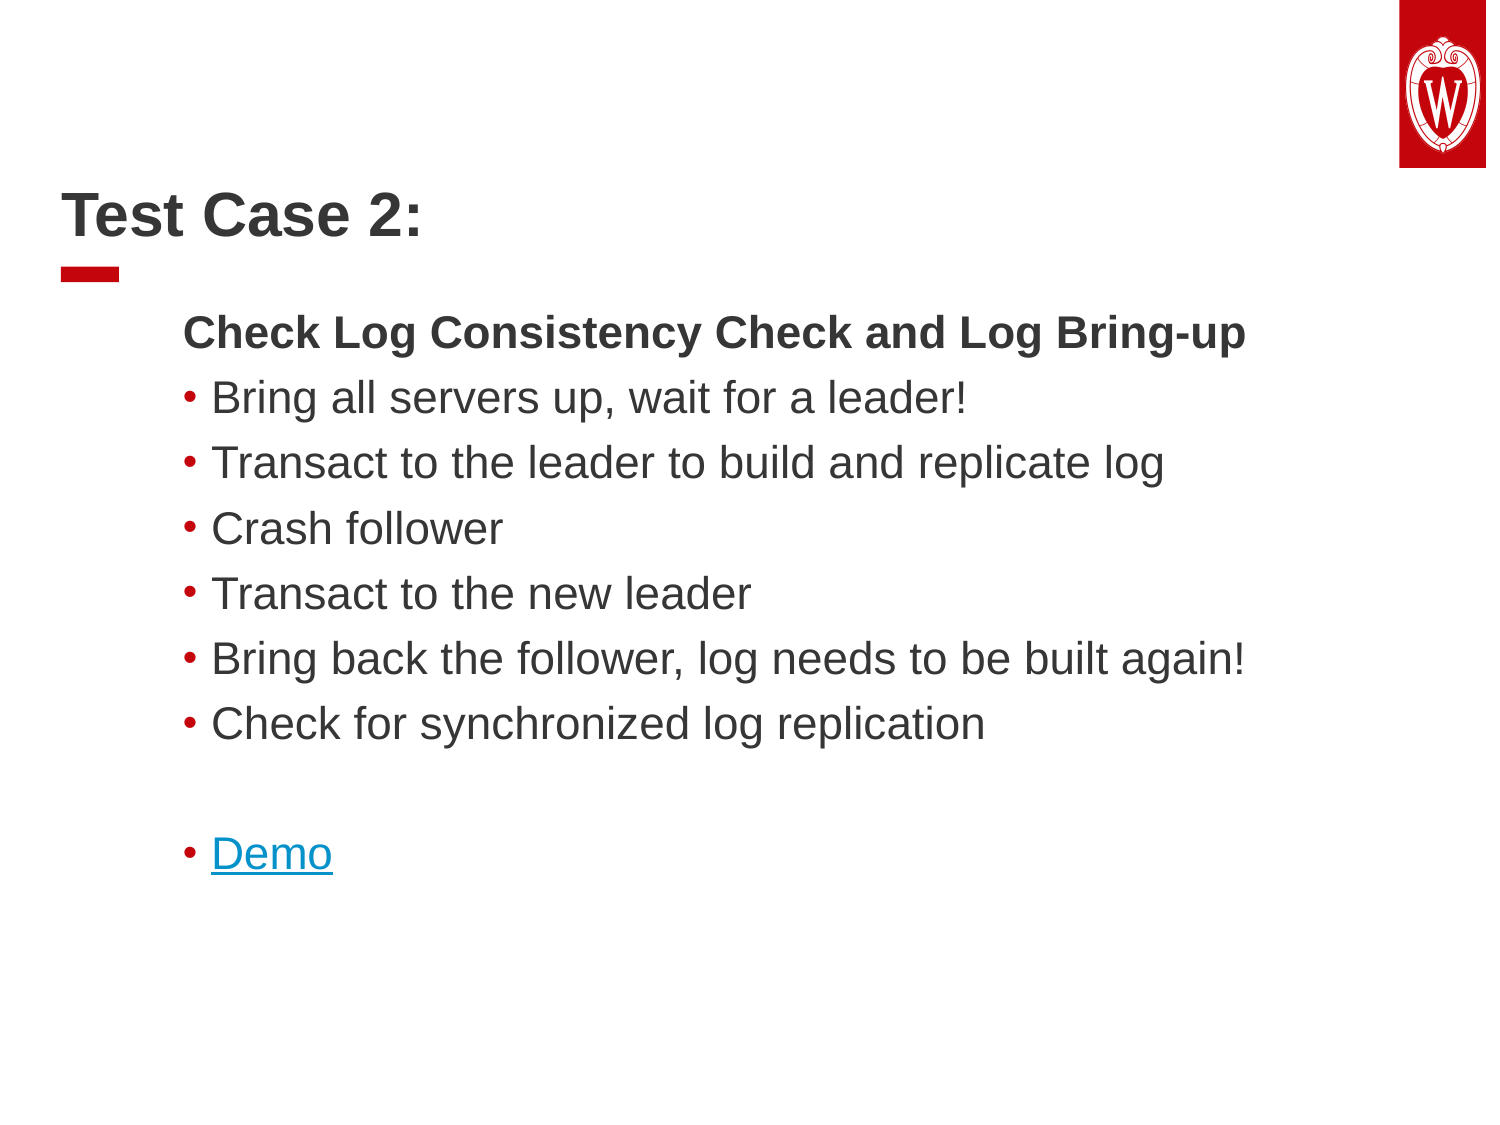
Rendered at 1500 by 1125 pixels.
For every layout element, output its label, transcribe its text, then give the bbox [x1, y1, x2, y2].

list Check Log Consistency Check and Log Bring-up Bring all servers up, wait for a leader! Transact to the leader to build and replicate log Crash follower Transact to the new leader Bring back the follower, log needs to be built again! Check for synchronized log replication Demo [182, 301, 1374, 1032]
list Test Case 2: [60, 75, 1374, 250]
picture [1405, 36, 1481, 154]
